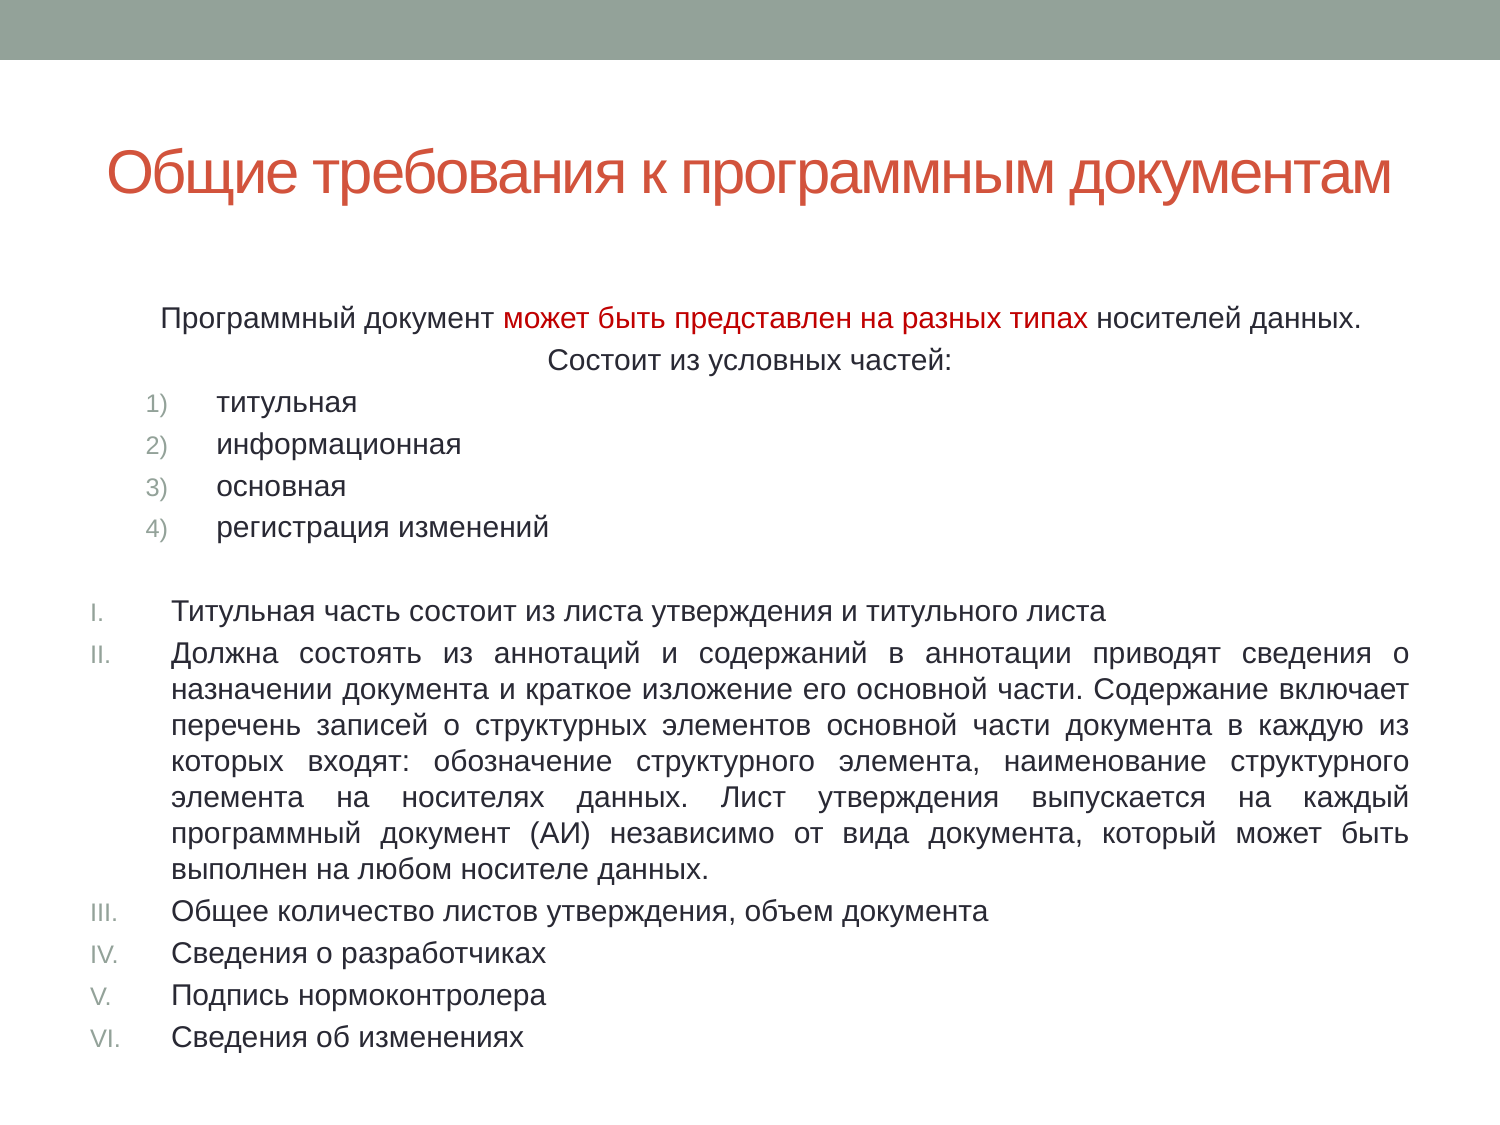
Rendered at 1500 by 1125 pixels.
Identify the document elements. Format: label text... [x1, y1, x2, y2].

title Общие требования к программным документам [75, 87, 1425, 250]
list Программный документ может быть представлен на разных типах носителей данных. Состоит из условных частей: титульная информационная основная регистрация изменений Титульная часть состоит из листа утверждения и титульного листа Должна состоять из аннотаций и содержаний в аннотации приводят сведения о назначении документа и краткое изложение его основной части. Содержание включает перечень записей о структурных элементов основной части документа в каждую из которых входят: обозначение структурного элемента, наименование структурного элемента на носителях данных. Лист утверждения выпускается на каждый программный документ (АИ) независимо от вида документа, который может быть выполнен на любом носителе данных. Общее количество листов утверждения, объем документа Сведения о разработчиках Подпись нормоконтролера Сведения об изменениях [75, 290, 1425, 1063]
